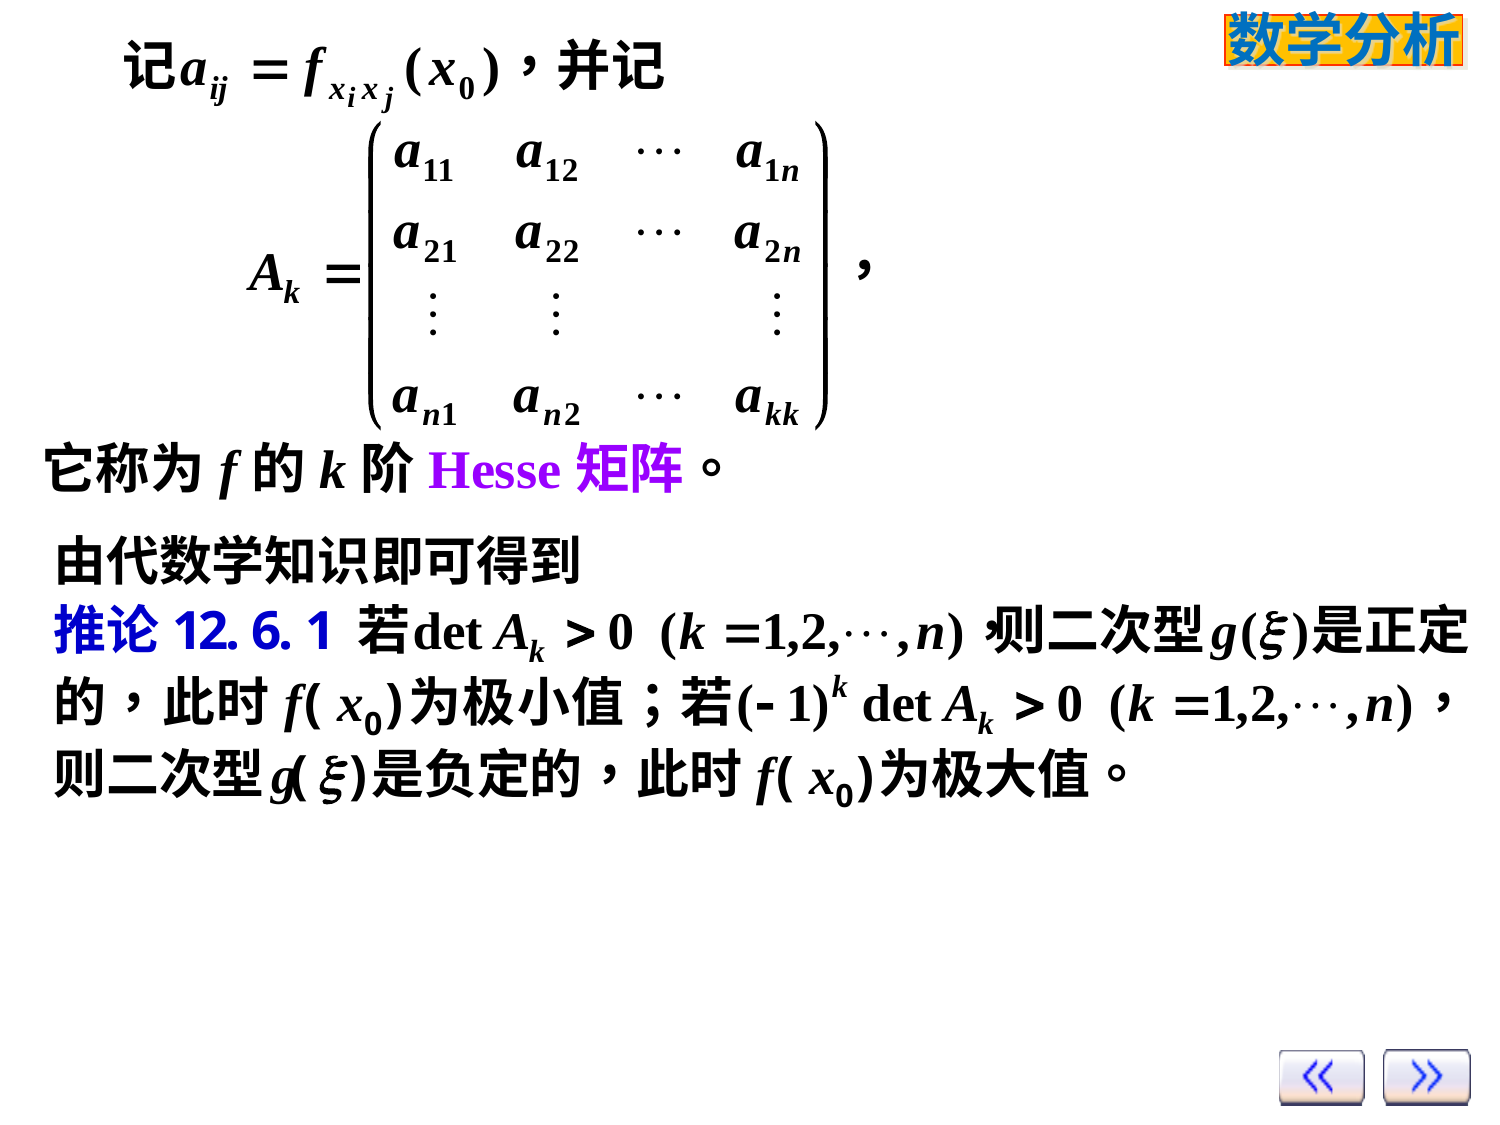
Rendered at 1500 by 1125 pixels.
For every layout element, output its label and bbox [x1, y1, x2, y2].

text_box [40, 30, 1093, 570]
picture [1383, 1049, 1471, 1106]
picture [1279, 1050, 1365, 1106]
text_box [52, 526, 1471, 880]
